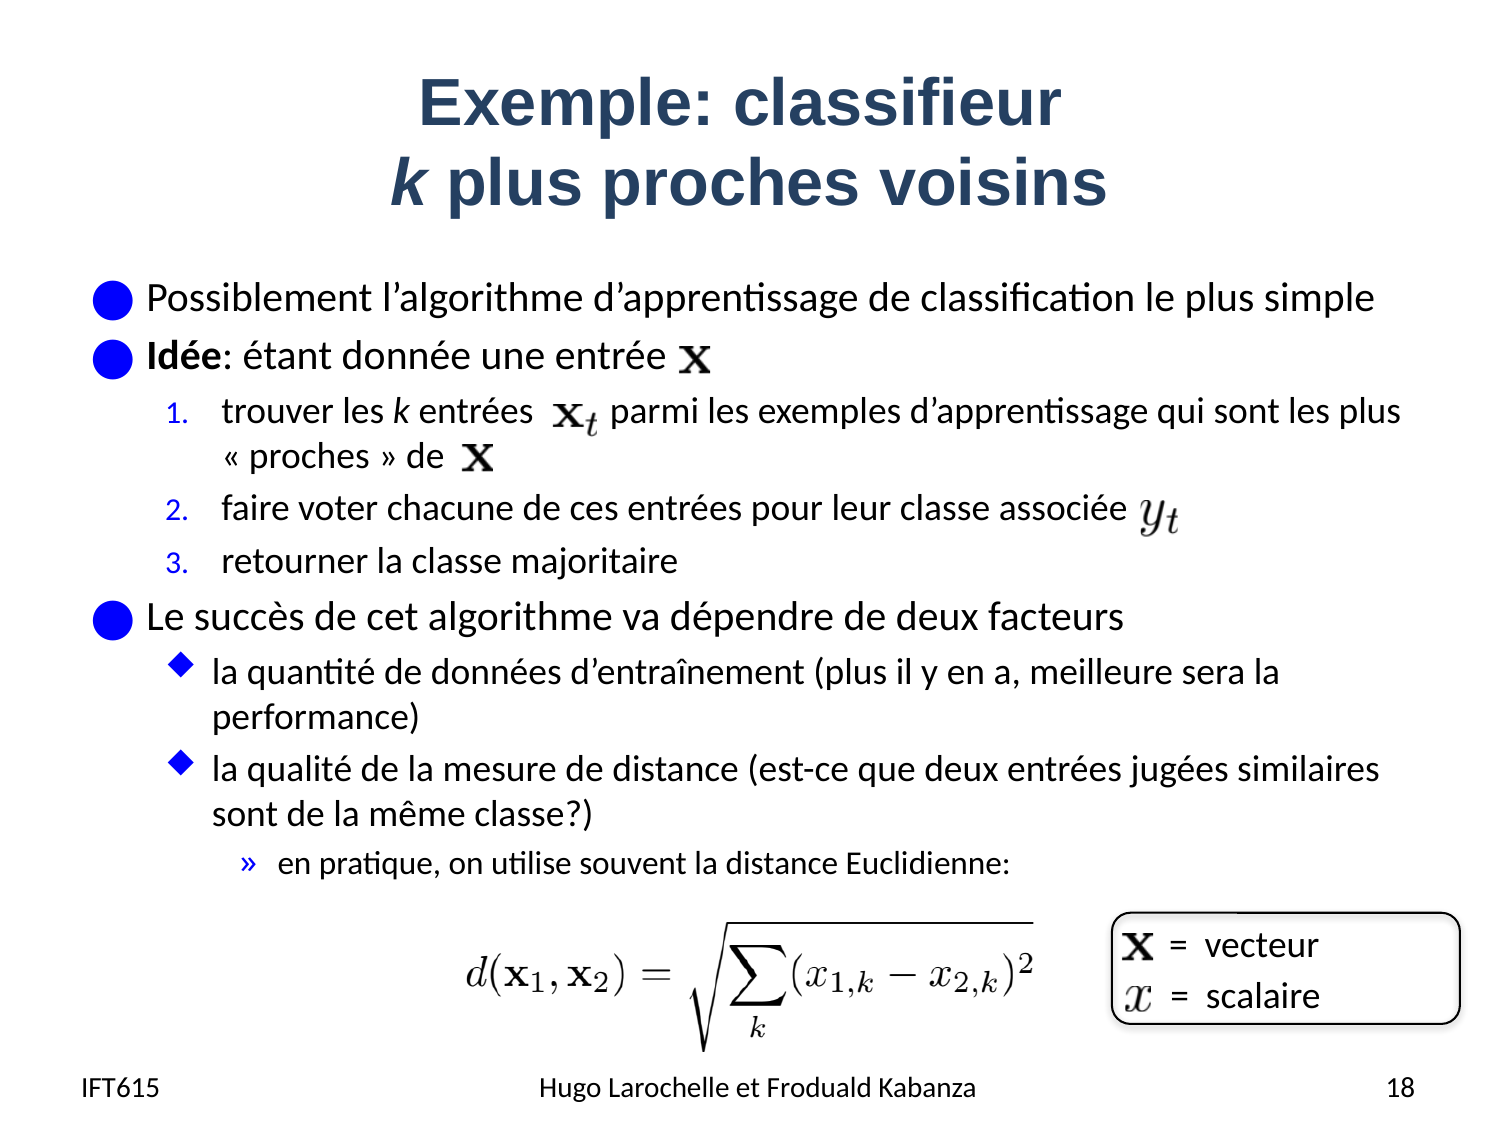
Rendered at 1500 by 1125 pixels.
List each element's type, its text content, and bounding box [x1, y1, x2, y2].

picture [461, 444, 494, 472]
text_box [1111, 911, 1461, 1025]
picture [1125, 986, 1152, 1013]
list Possiblement l’algorithme d’apprentissage de classification le plus simple Idée: étant donnée une entrée trouver les k entrées parmi les exemples d’apprentissage qui sont les plus « proches » de faire voter chacune de ces entrées pour leur classe associée retourner la classe majoritaire Le succès de cet algorithme va dépendre de deux facteurs la quantité de données d’entraînement (plus il y en a, meilleure sera la performance) la qualité de la mesure de distance (est-ce que deux entrées jugées similaires sont de la même classe?) en pratique, on utilise souvent la distance Euclidienne: [75, 262, 1425, 1005]
picture [1140, 500, 1178, 537]
slide_number IFT615 [66, 1056, 356, 1117]
picture [552, 403, 598, 438]
title Exemple: classifieur k plus proches voisins [75, 45, 1425, 233]
picture [678, 346, 711, 374]
slide_number 18 [1080, 1056, 1431, 1117]
picture [466, 922, 1034, 1052]
footer Hugo Larochelle et Froduald Kabanza [520, 1059, 996, 1117]
picture [1121, 933, 1154, 961]
